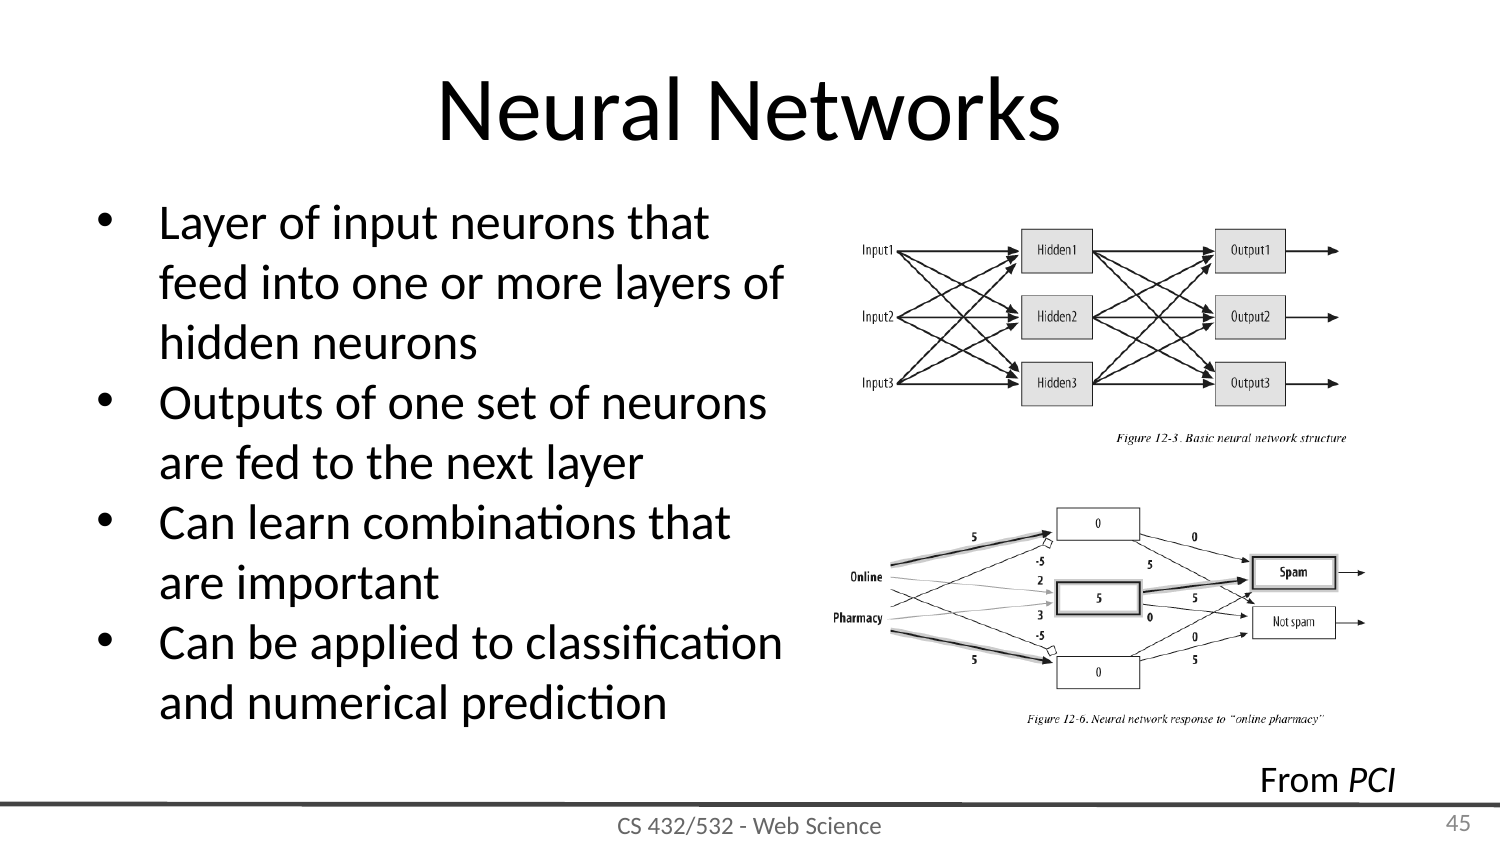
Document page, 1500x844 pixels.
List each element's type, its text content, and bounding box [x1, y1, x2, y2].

picture [816, 485, 1384, 738]
picture [848, 205, 1365, 455]
text_box From PCI [1244, 740, 1478, 793]
title Neural Networks [75, 33, 1425, 175]
slide_number ‹#› [1136, 798, 1487, 844]
list Layer of input neurons that feed into one or more layers of hidden neurons Outputs of one set of neurons are fed to the next layer Can learn combinations that are important Can be applied to classification and numerical prediction [68, 174, 818, 793]
